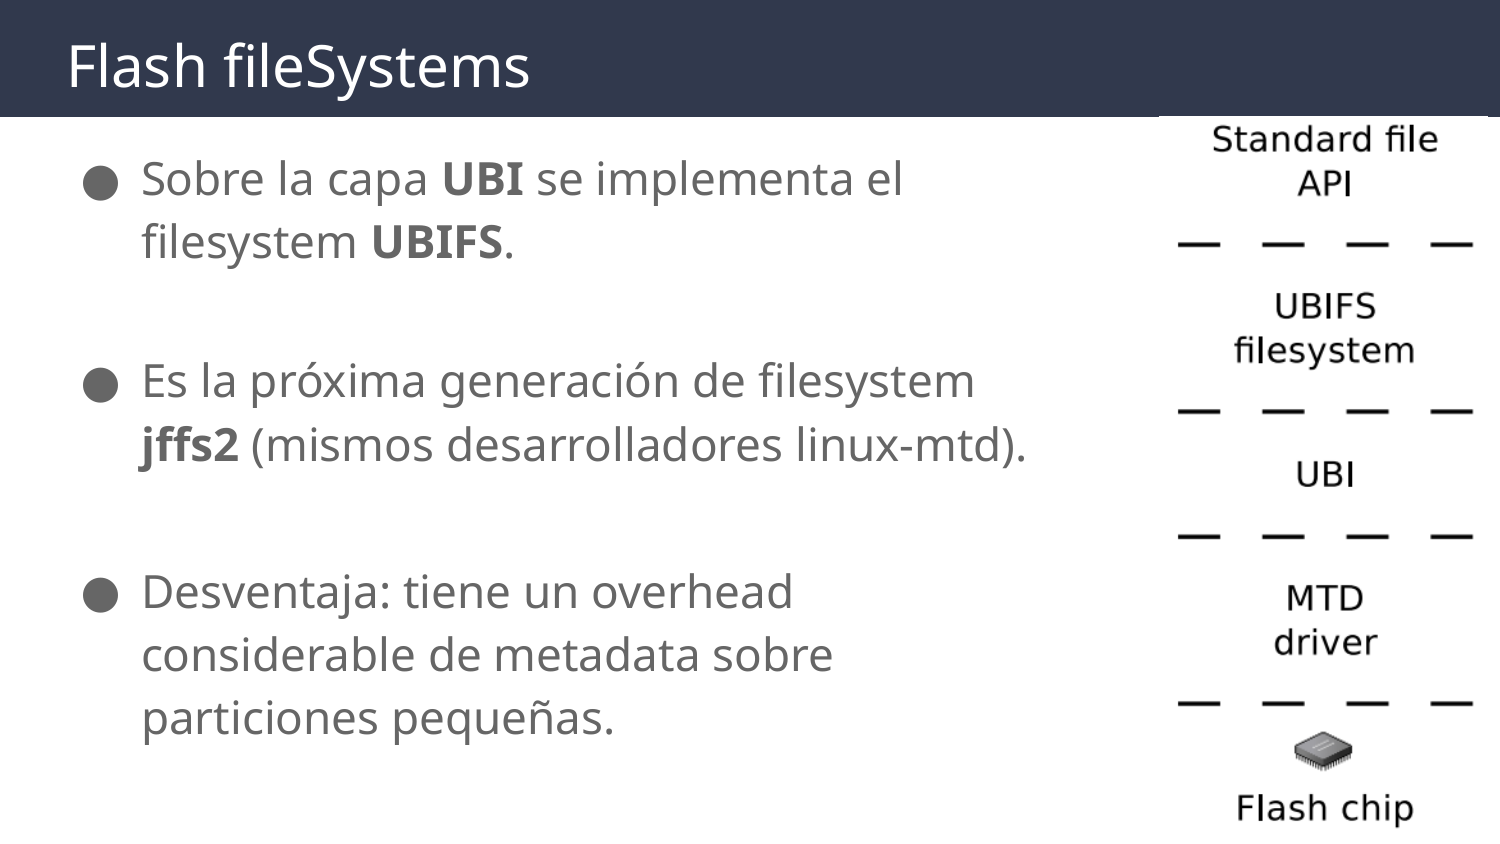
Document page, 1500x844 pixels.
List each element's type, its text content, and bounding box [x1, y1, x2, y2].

list Sobre la capa UBI se implementa el filesystem UBIFS. Es la próxima generación de filesystem jffs2 (mismos desarrolladores linux-mtd). Desventaja: tiene un overhead considerable de metadata sobre particiones pequeñas. [51, 126, 1089, 817]
picture [1159, 116, 1488, 844]
title Flash fileSystems [51, 14, 1449, 117]
